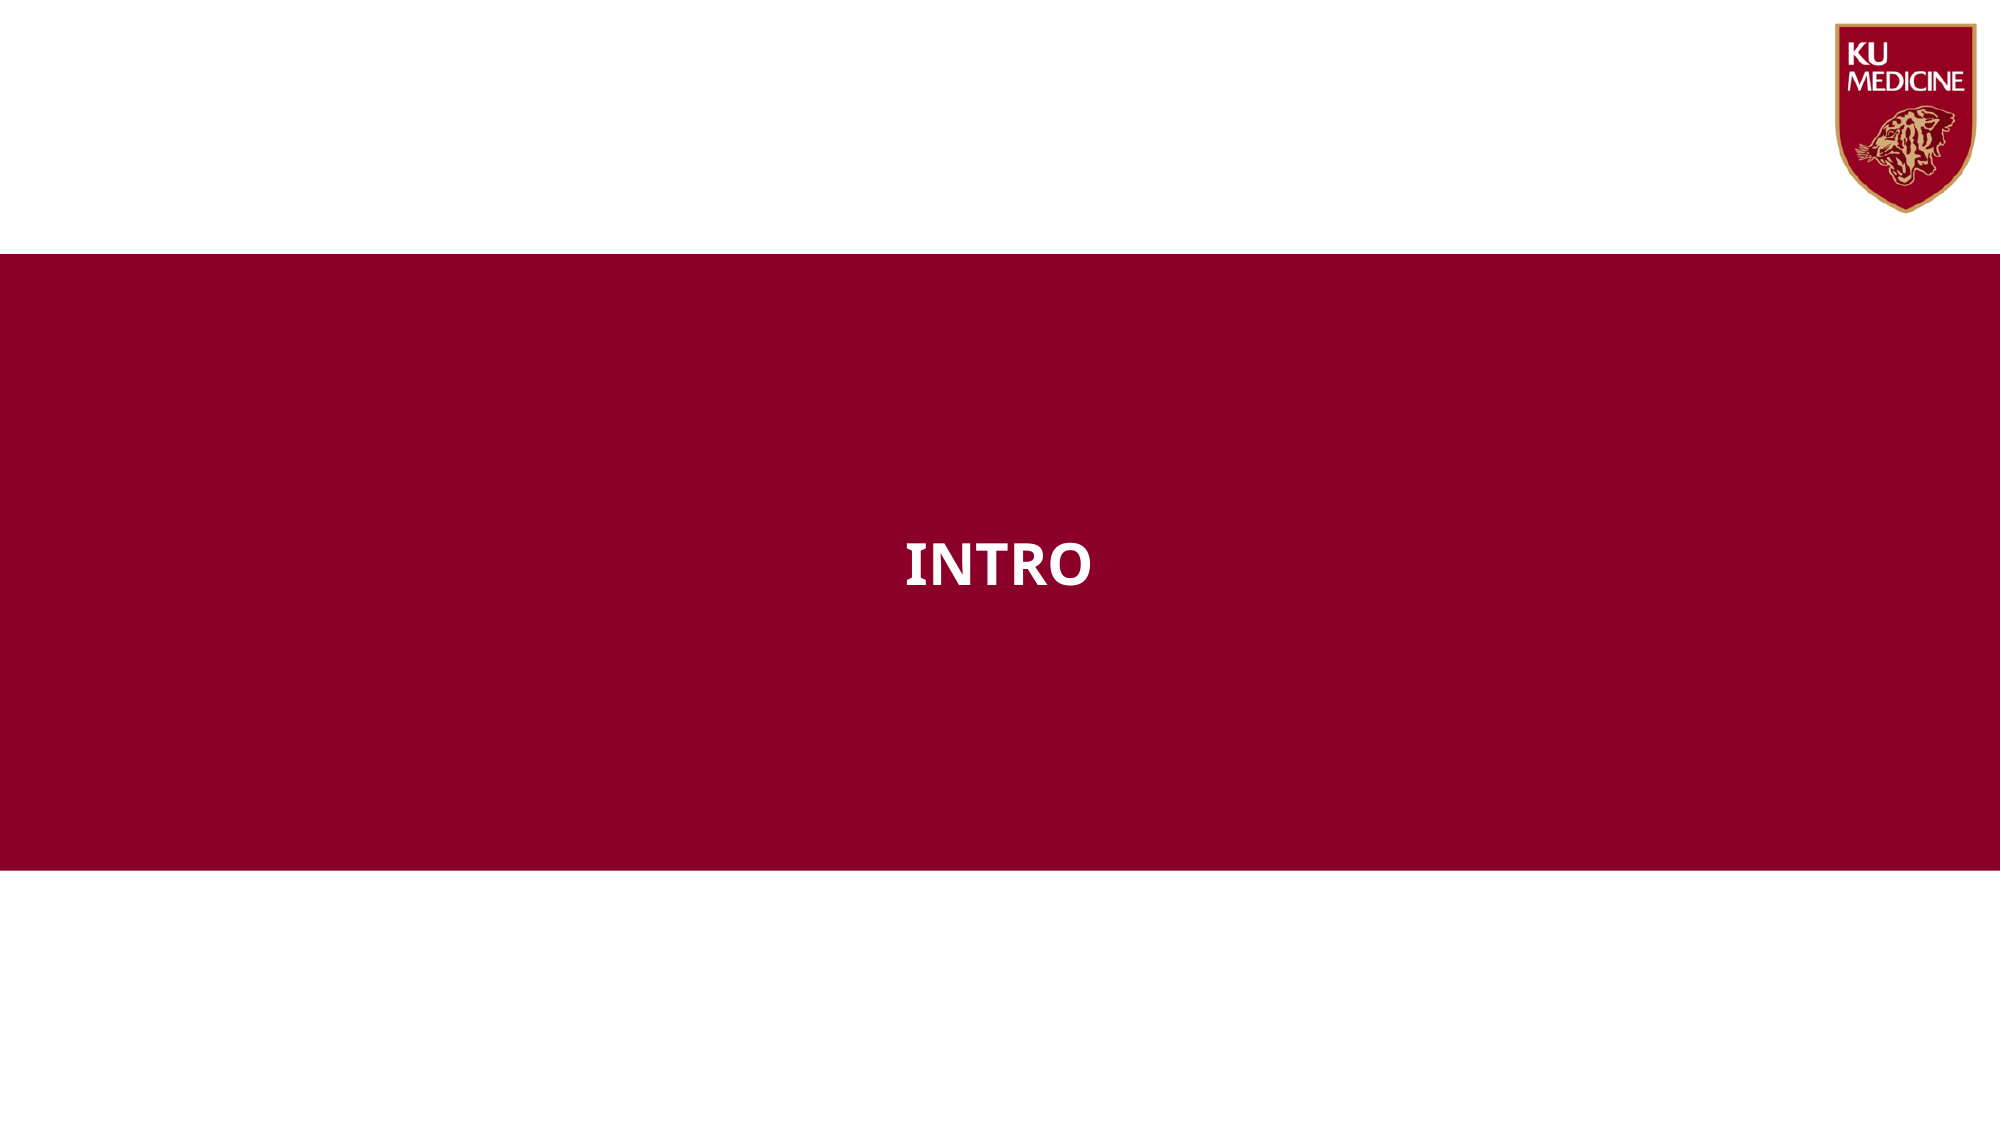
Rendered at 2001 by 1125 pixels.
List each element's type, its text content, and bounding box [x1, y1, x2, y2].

text_box INTRO [749, 519, 1251, 605]
picture [1811, 6, 2000, 222]
text_box [0, 253, 2000, 872]
